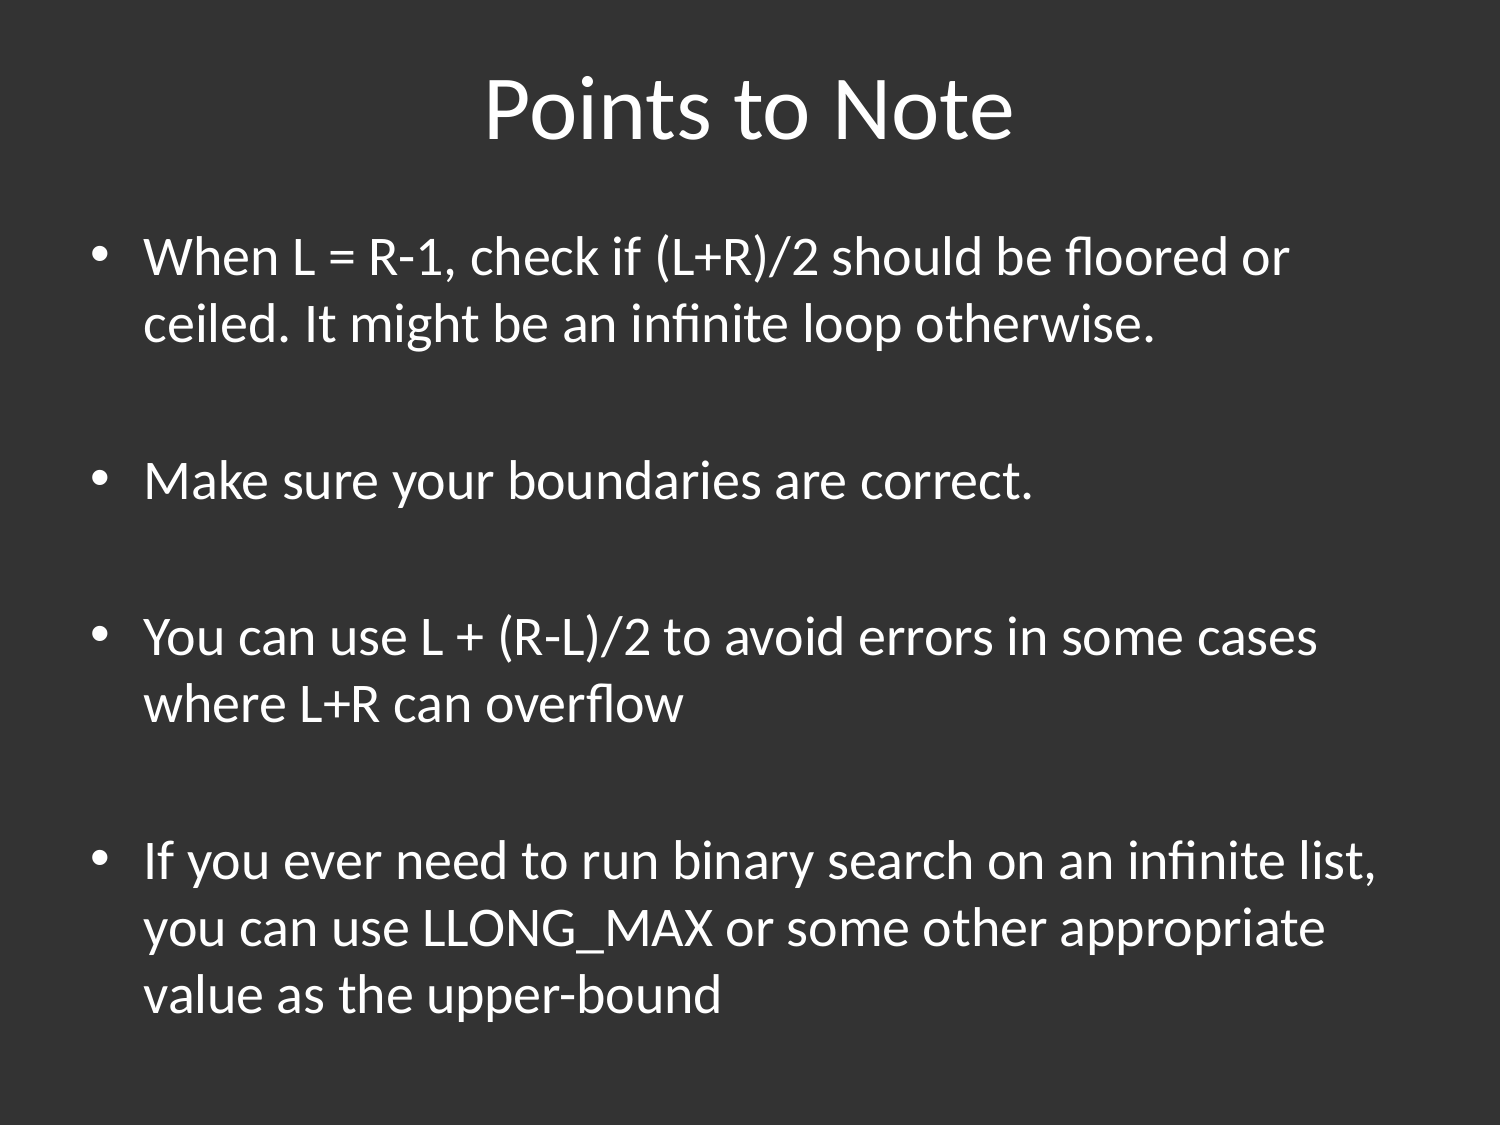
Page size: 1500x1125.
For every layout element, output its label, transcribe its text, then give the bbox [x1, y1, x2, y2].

title Points to Note [75, 24, 1425, 180]
list When L = R-1, check if (L+R)/2 should be floored or ceiled. It might be an infinite loop otherwise. Make sure your boundaries are correct. You can use L + (R-L)/2 to avoid errors in some cases where L+R can overflow If you ever need to run binary search on an infinite list, you can use LLONG_MAX or some other appropriate value as the upper-bound [75, 212, 1425, 1038]
